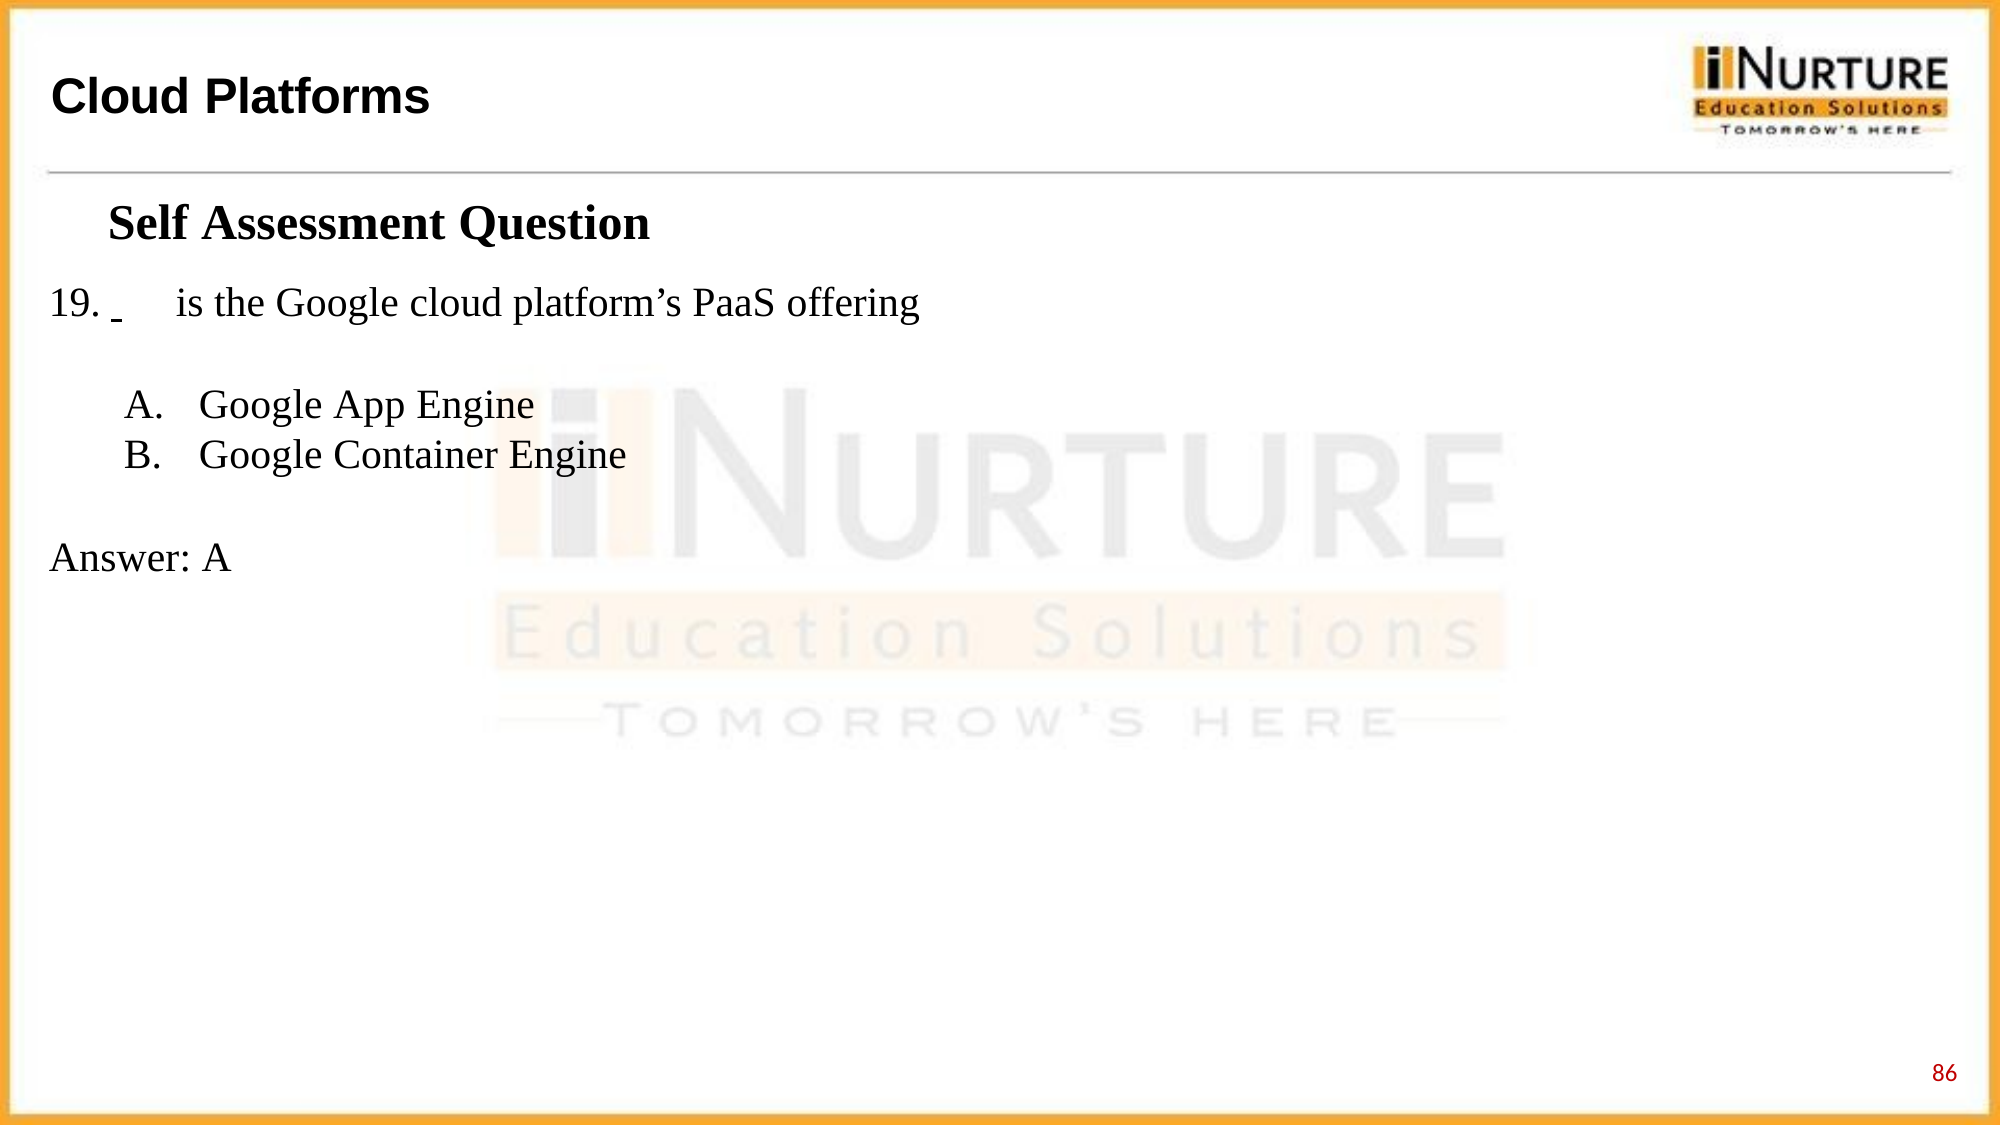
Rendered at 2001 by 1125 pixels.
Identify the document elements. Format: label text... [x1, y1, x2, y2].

text_box Self Assessment Question is the Google cloud platform’s PaaS offering Google App Engine Google Container Engine Answer: A [46, 157, 1181, 580]
slide_number 60 [1925, 1060, 1964, 1125]
picture [0, 0, 2000, 1125]
title Cloud Platforms [48, 61, 433, 251]
